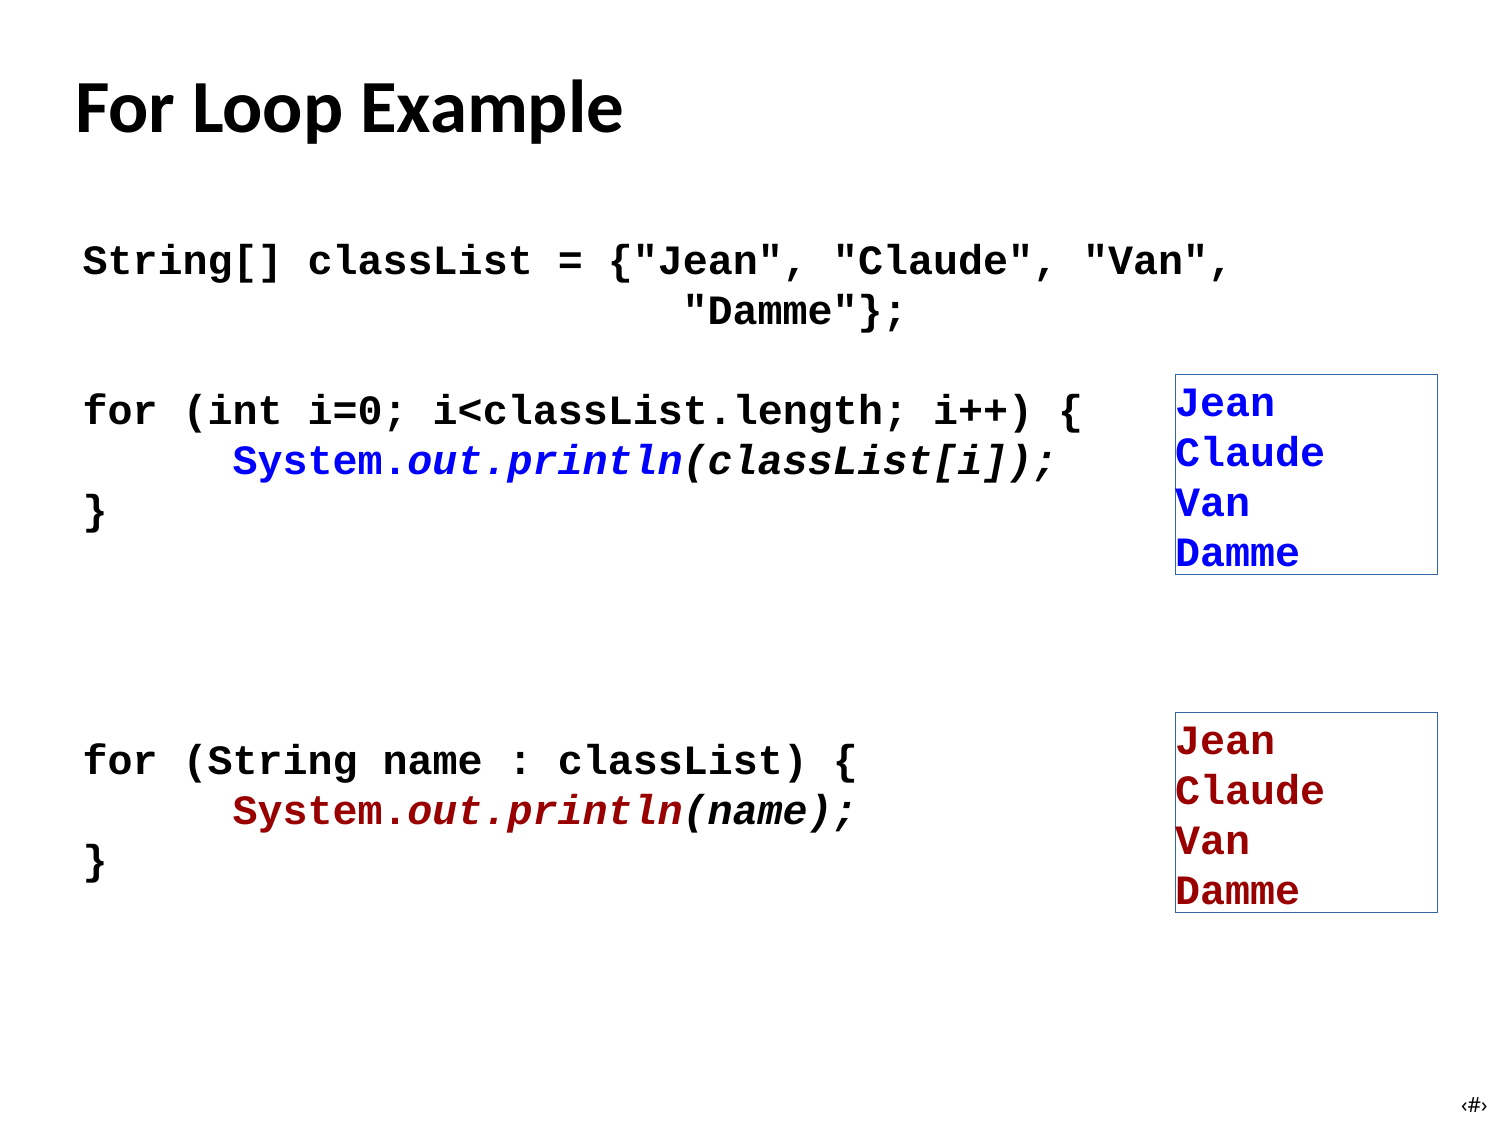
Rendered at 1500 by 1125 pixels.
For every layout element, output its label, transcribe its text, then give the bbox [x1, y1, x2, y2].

text_box String[] classList = {"Jean", "Claude", "Van", "Damme"}; for (int i=0; i<classList.length; i++) { System.out.println(classList[i]); } [74, 224, 1363, 540]
text_box Jean Claude Van Damme [1175, 374, 1438, 575]
text_box Jean Claude Van Damme [1175, 712, 1438, 913]
text_box for (String name : classList) { System.out.println(name); } [74, 725, 1175, 891]
title For Loop Example [74, 11, 1438, 193]
